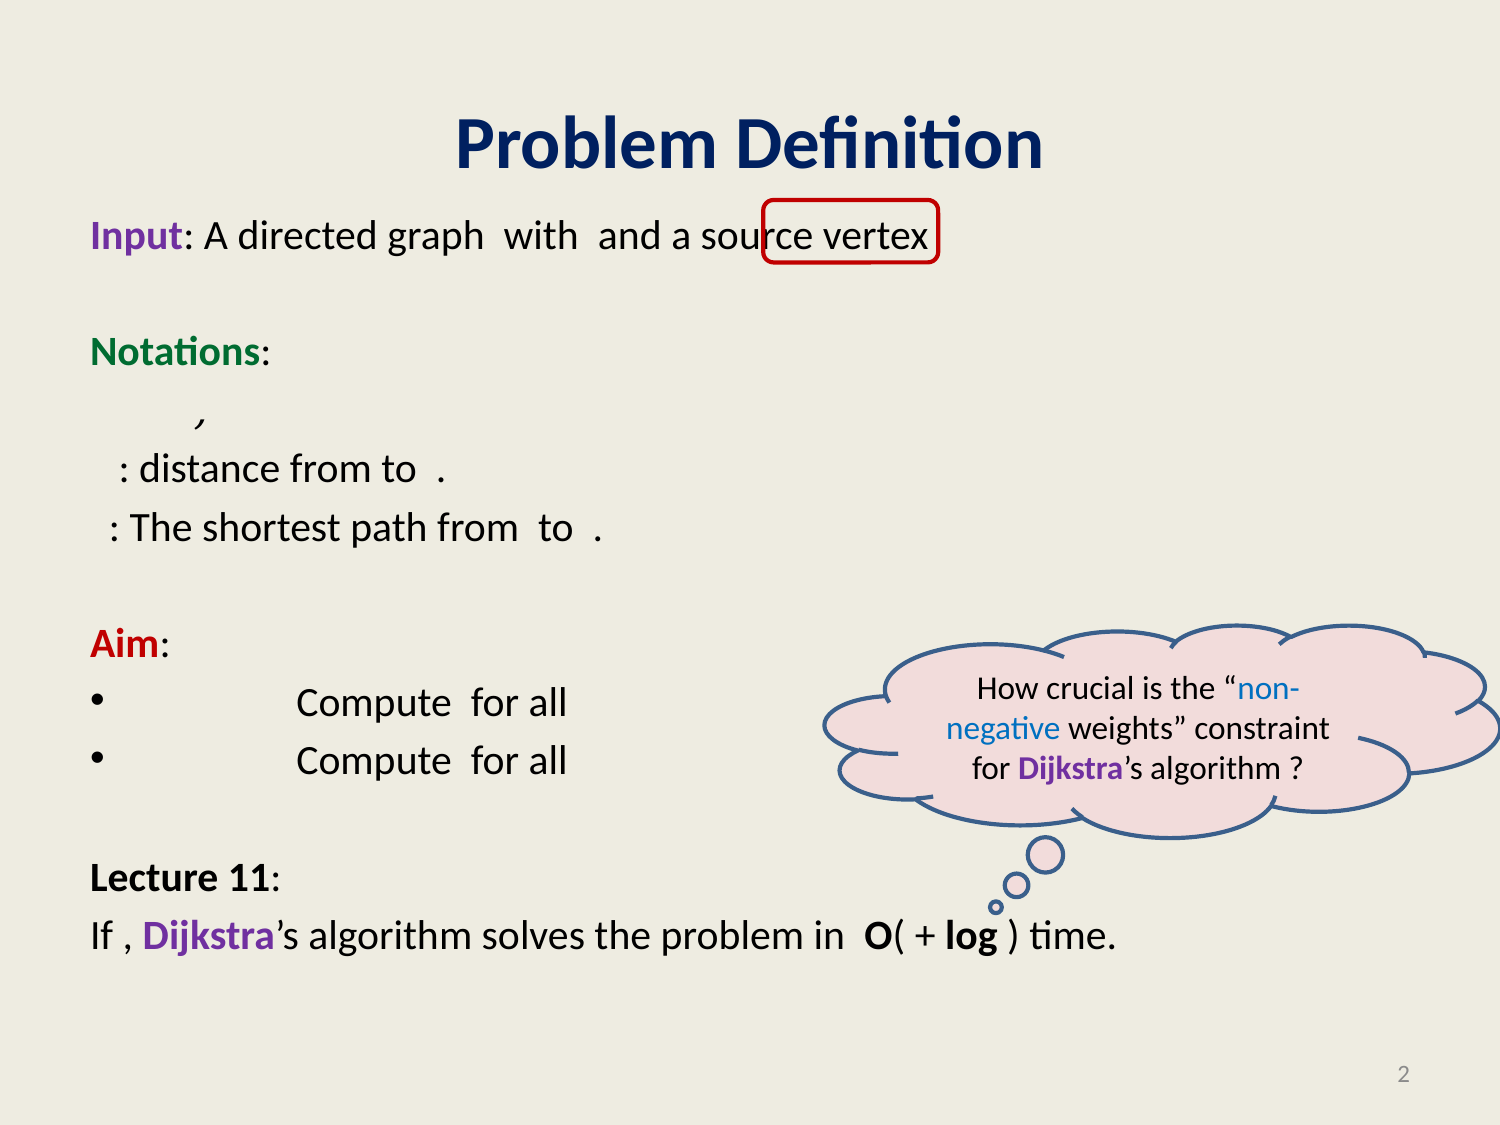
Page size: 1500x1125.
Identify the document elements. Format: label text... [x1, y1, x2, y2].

slide_number 2 [1074, 1042, 1425, 1103]
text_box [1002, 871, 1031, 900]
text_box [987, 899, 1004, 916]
text_box How crucial is the “non-negative weights” constraint for Dijkstra’s algorithm ? [1025, 835, 1066, 875]
title Problem Definition [75, 45, 1425, 233]
text_box [761, 197, 941, 265]
text_box How crucial is the “non-negative weights” constraint for Dijkstra’s algorithm ? [822, 623, 1500, 841]
